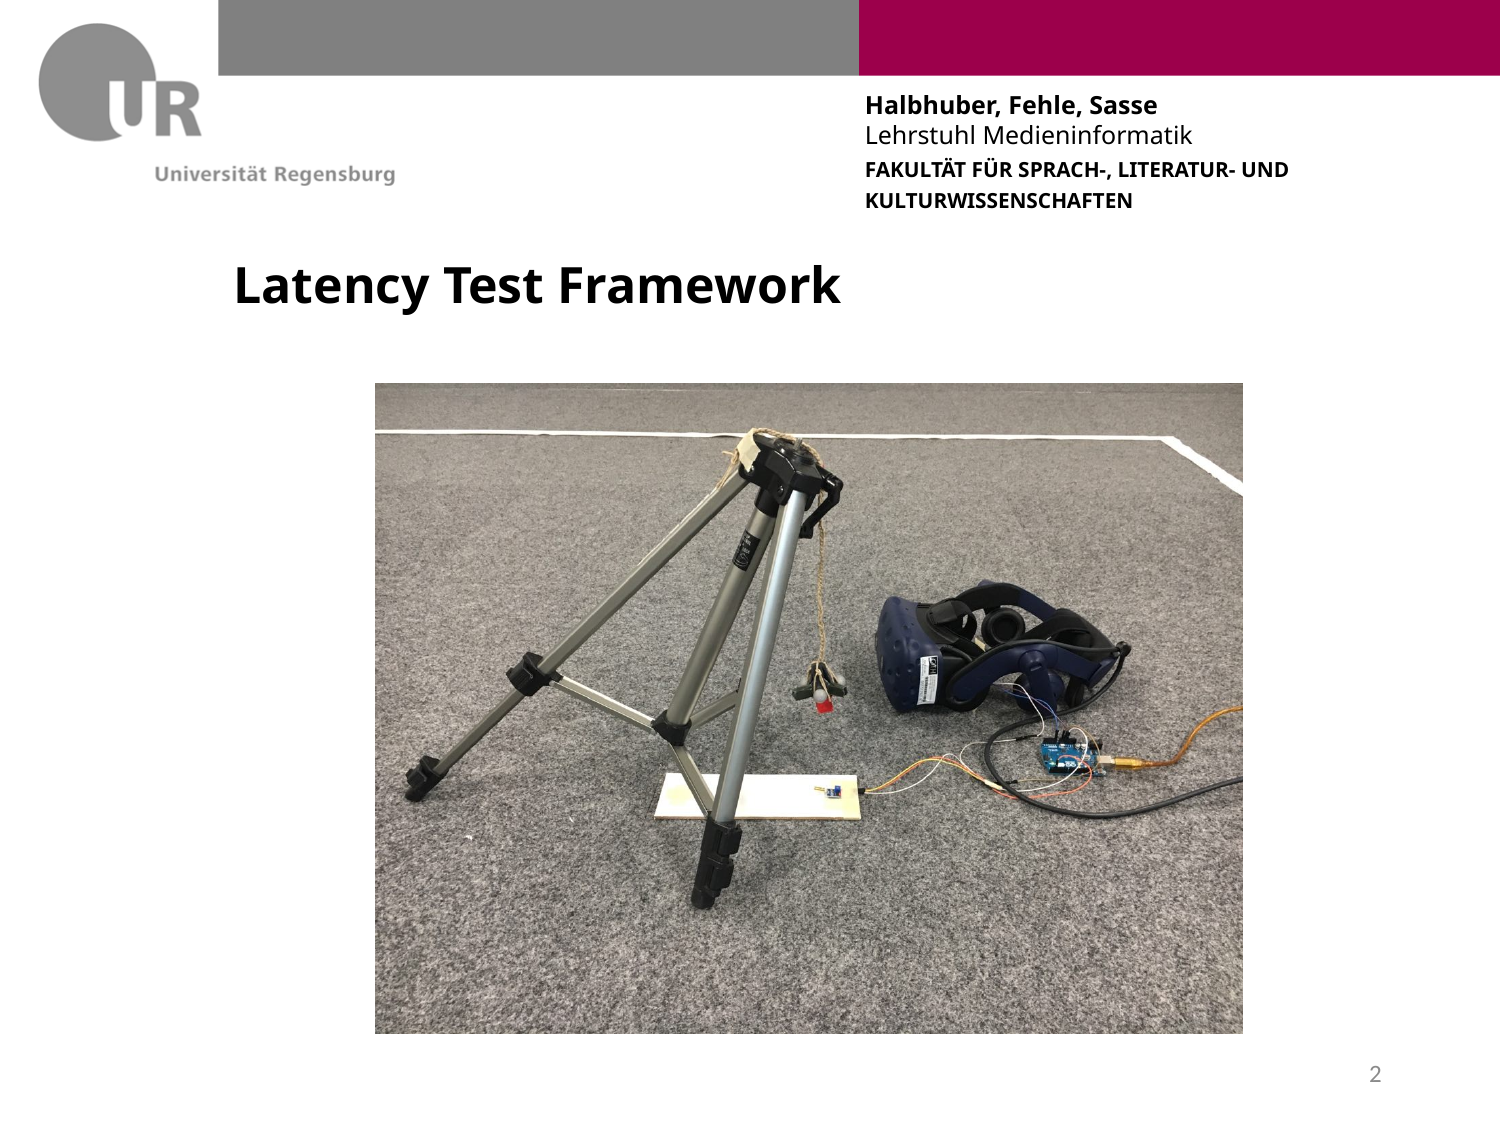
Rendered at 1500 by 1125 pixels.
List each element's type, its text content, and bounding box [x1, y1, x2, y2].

picture [17, 18, 419, 209]
title Latency Test Framework [218, 246, 1398, 361]
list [375, 383, 1243, 1034]
slide_number 2 [1059, 1042, 1397, 1103]
